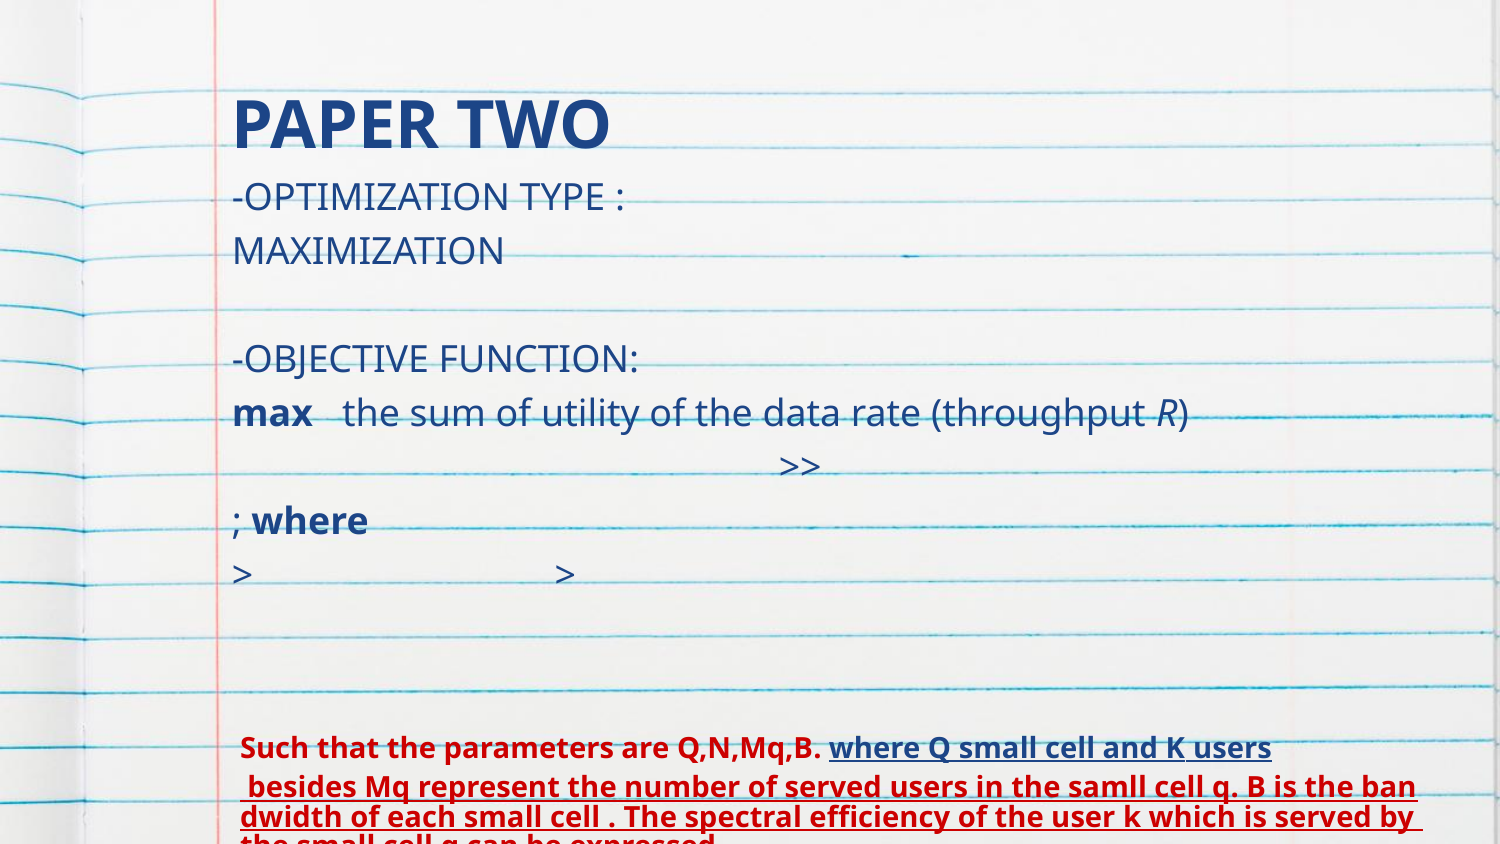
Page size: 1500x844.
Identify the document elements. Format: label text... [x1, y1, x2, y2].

slide_number [1378, 41, 1469, 107]
title PAPER TWO [231, 21, 1425, 162]
picture [0, 0, 1500, 844]
